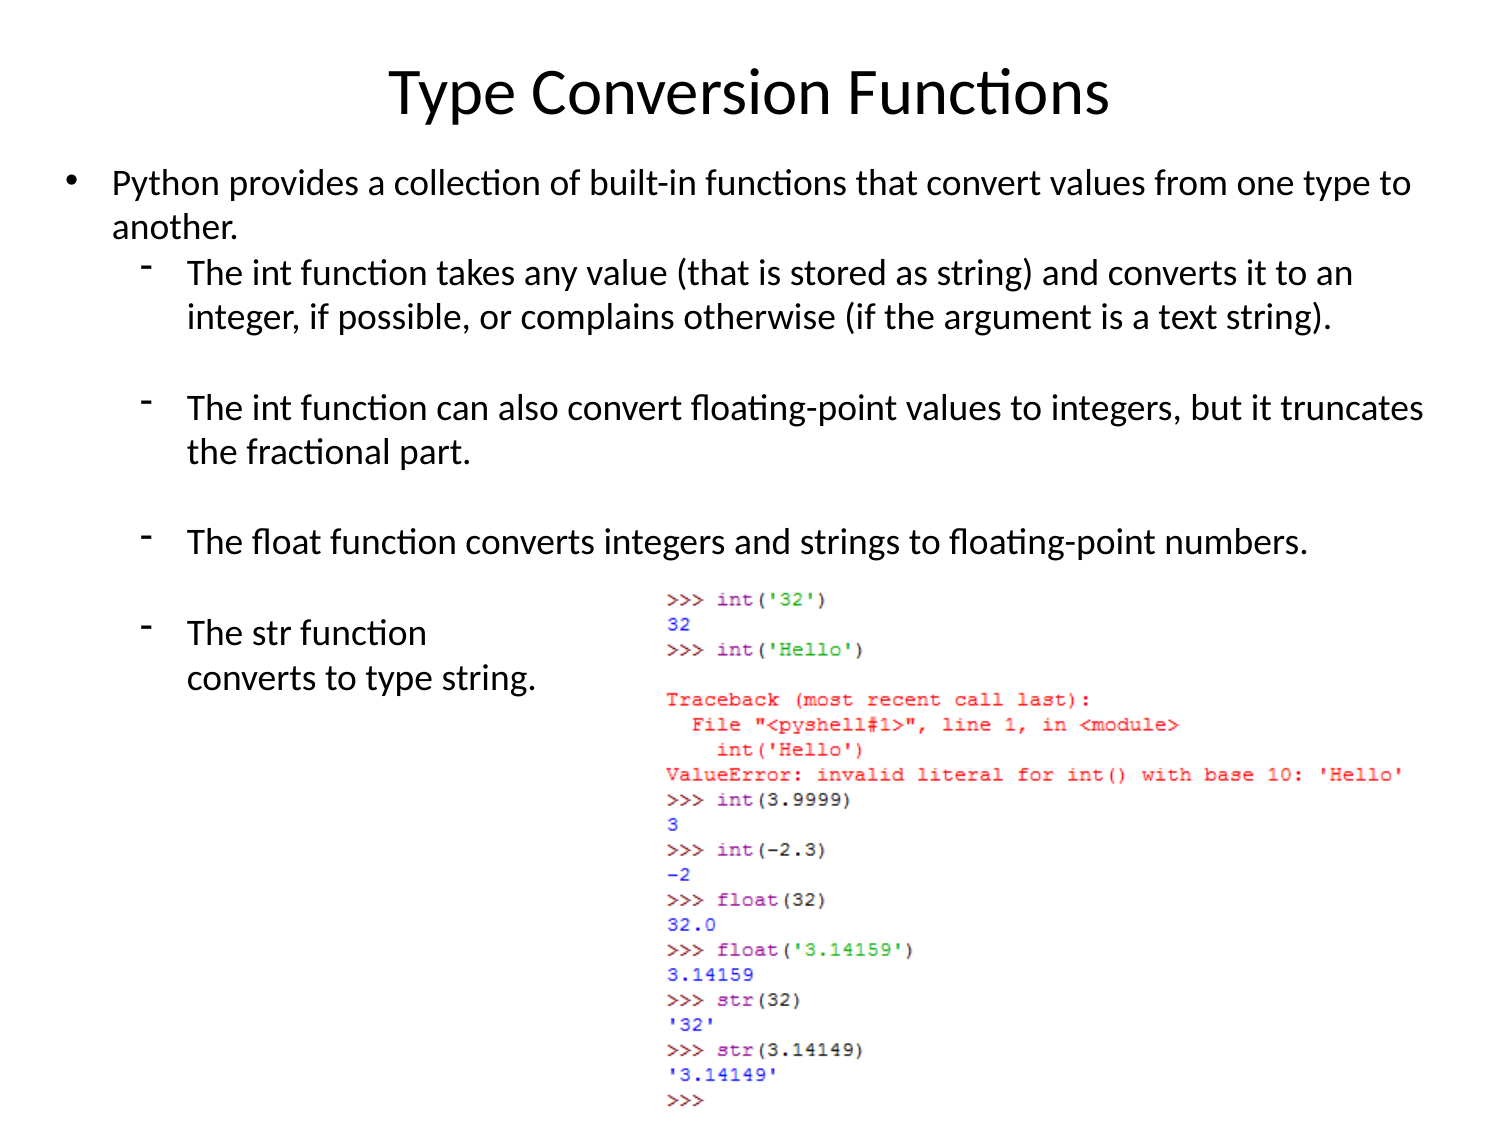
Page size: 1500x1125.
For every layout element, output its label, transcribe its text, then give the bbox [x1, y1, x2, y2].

subtitle Python provides a collection of built-in functions that convert values from one type to another. The int function takes any value (that is stored as string) and converts it to an integer, if possible, or complains otherwise (if the argument is a text string). The int function can also convert floating-point values to integers, but it truncates the fractional part. The float function converts integers and strings to floating-point numbers. The str function converts to type string. [50, 149, 1450, 688]
picture [662, 587, 1413, 1115]
title Type Conversion Functions [137, 37, 1363, 138]
